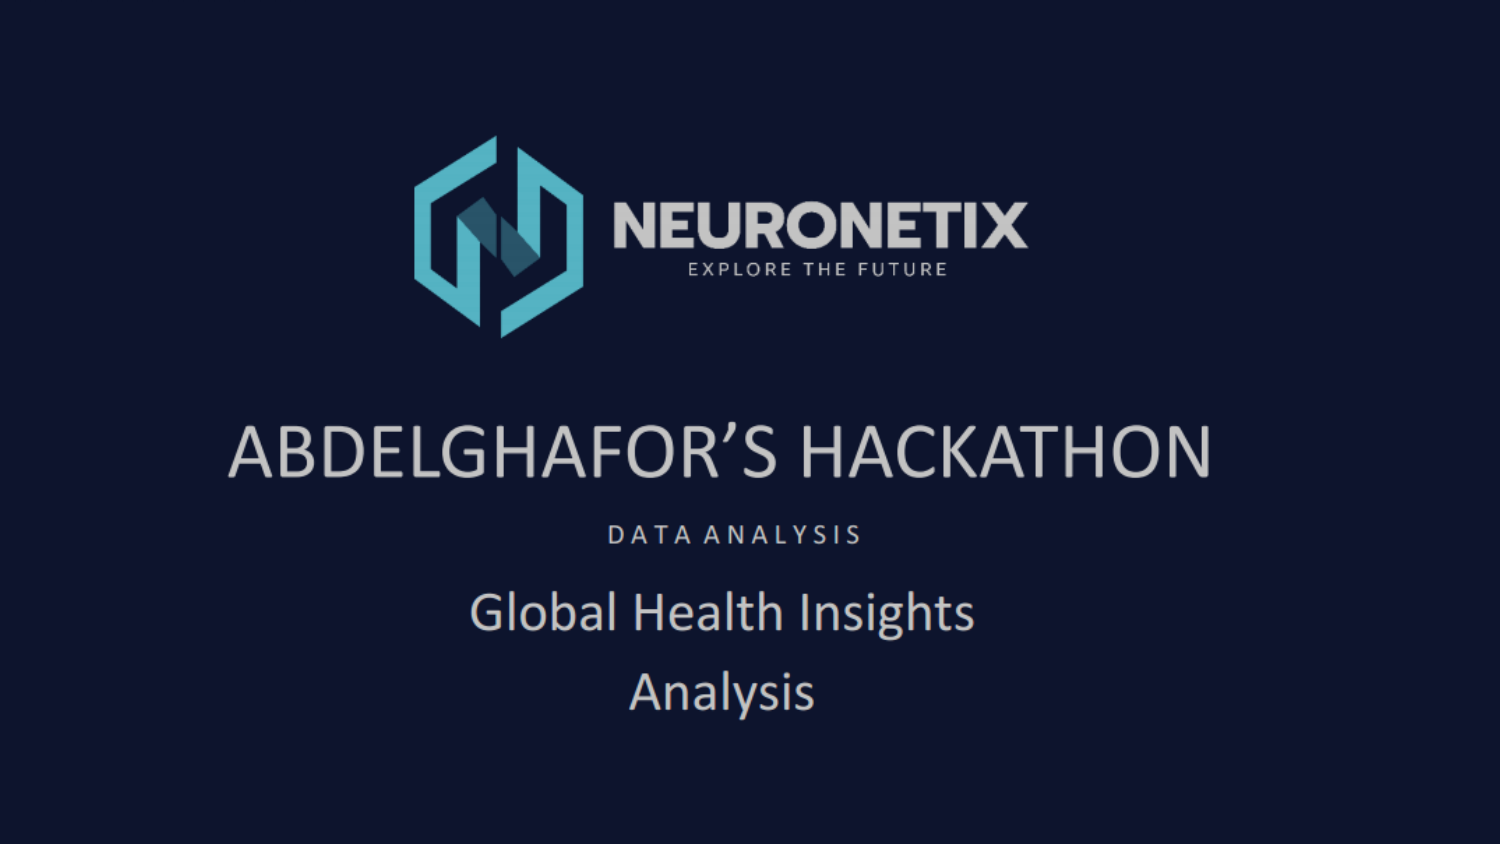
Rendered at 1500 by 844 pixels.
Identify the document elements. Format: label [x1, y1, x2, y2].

picture [0, 0, 1241, 757]
